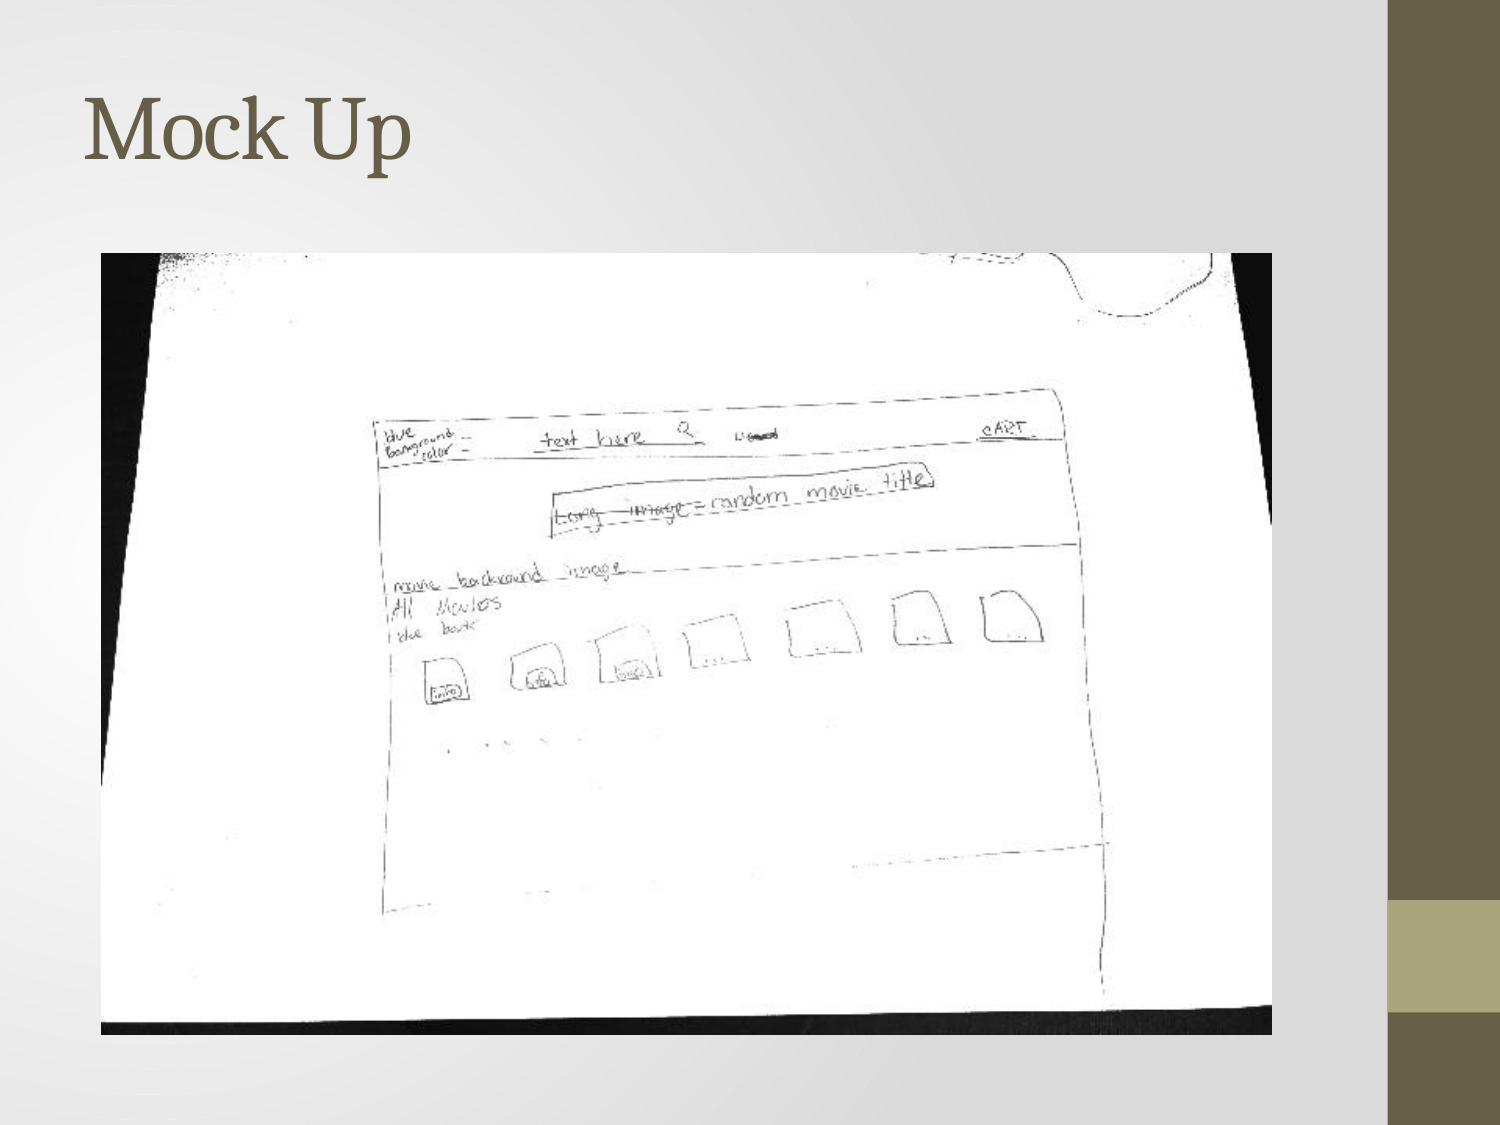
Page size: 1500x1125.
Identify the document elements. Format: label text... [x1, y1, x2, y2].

picture [100, 252, 1273, 1036]
title Mock Up [67, 0, 1042, 186]
